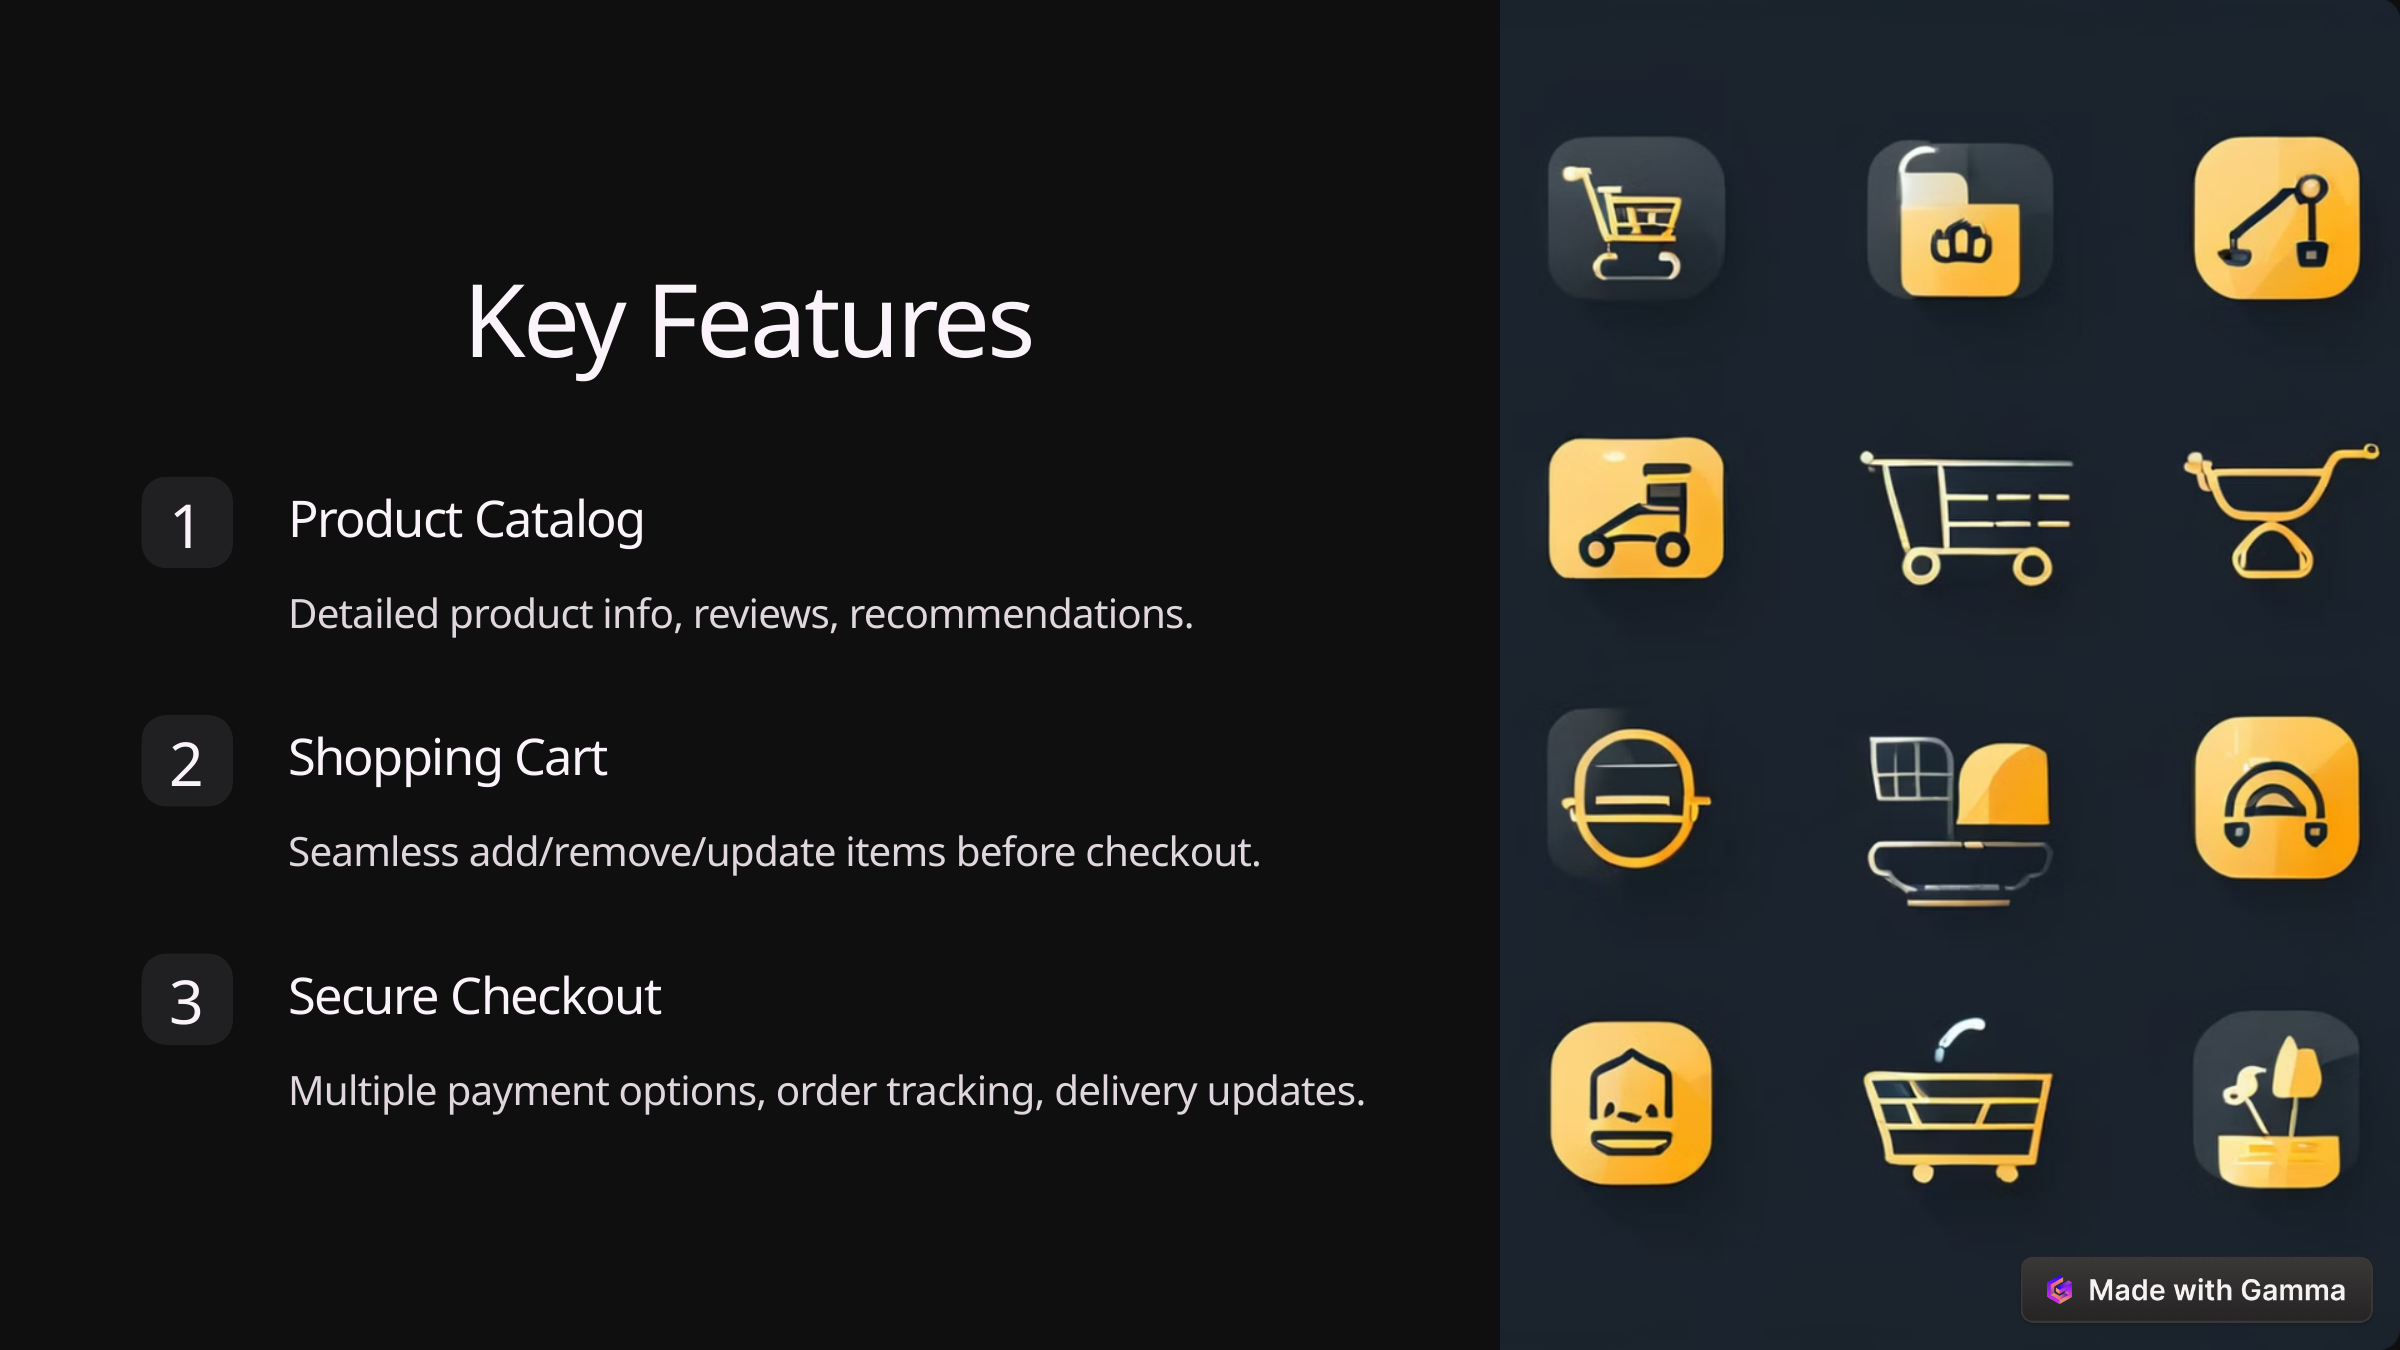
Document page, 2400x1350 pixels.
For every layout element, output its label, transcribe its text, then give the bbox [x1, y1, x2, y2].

text_box 1 [169, 491, 205, 553]
text_box Product Catalog [273, 476, 780, 540]
text_box [0, 0, 1499, 1350]
text_box [141, 953, 233, 1045]
text_box Detailed product info, reviews, recommendations. [273, 564, 1359, 630]
text_box Key Features [243, 243, 1257, 371]
text_box Seamless add/remove/update items before checkout. [273, 802, 1359, 868]
text_box Secure Checkout [273, 953, 780, 1017]
picture [1499, 0, 2400, 1350]
text_box Multiple payment options, order tracking, delivery updates. [273, 1041, 1359, 1106]
text_box Shopping Cart [273, 715, 780, 779]
text_box [141, 715, 233, 807]
text_box 2 [169, 730, 205, 792]
text_box [141, 476, 233, 568]
text_box 3 [169, 968, 205, 1030]
